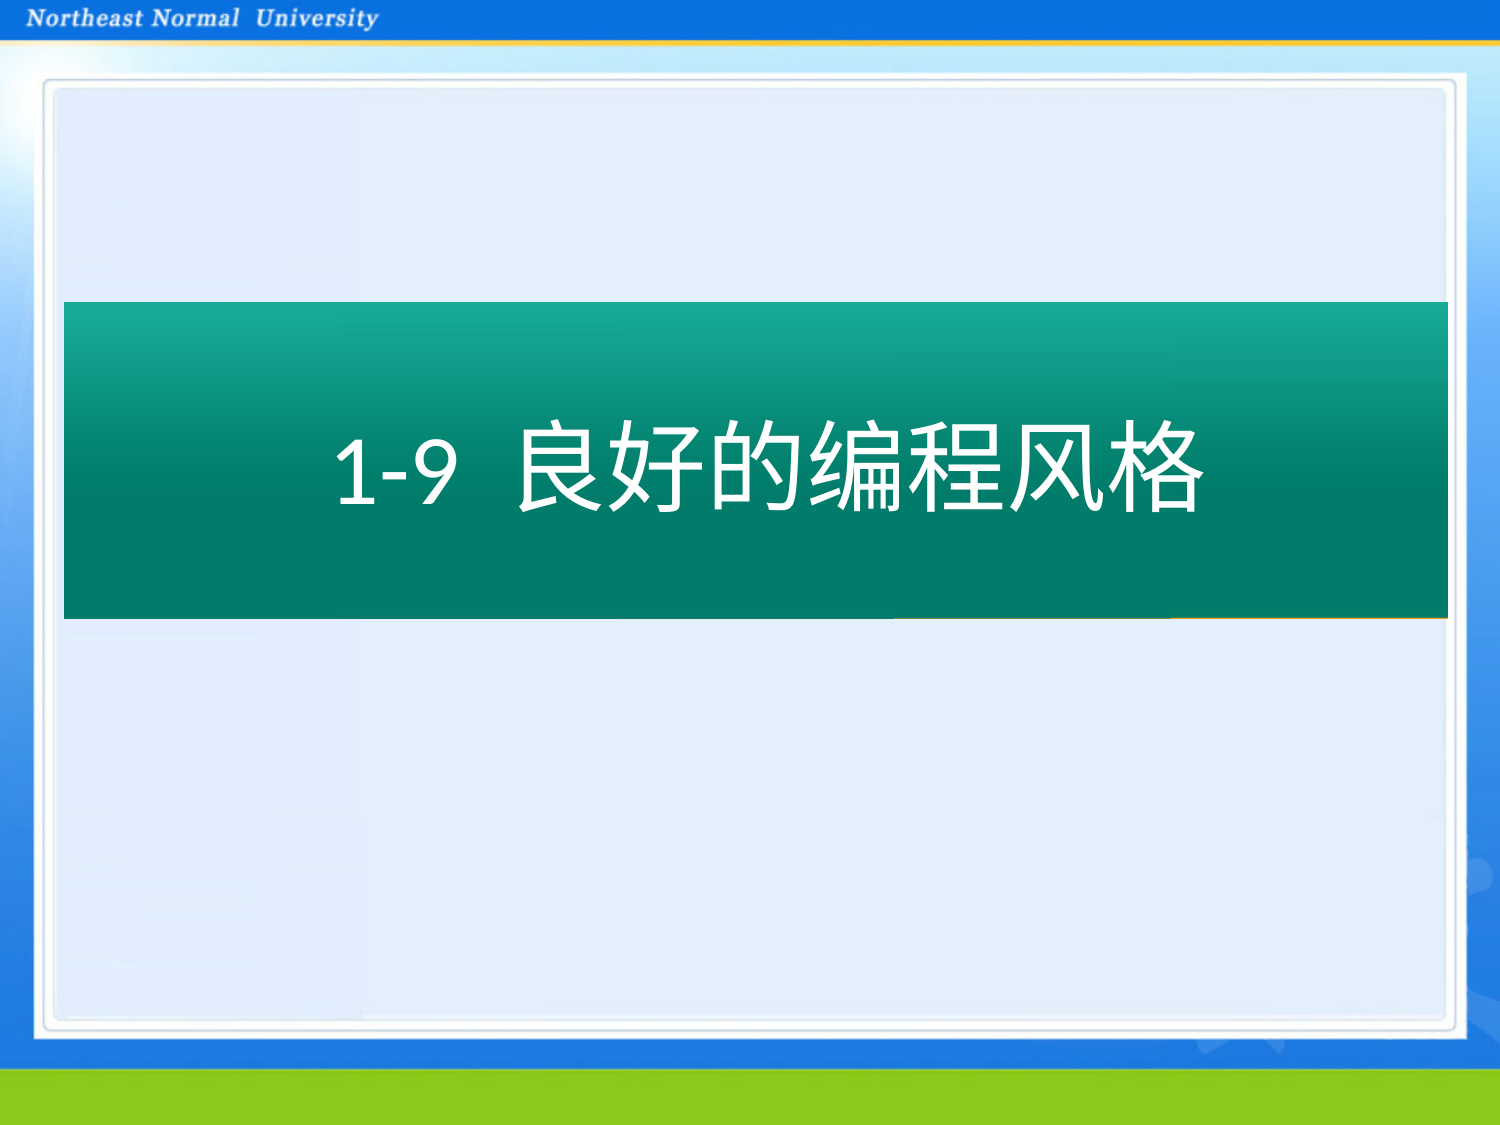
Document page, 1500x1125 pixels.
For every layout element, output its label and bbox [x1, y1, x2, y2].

list [64, 302, 1448, 620]
picture [0, 0, 1500, 1125]
